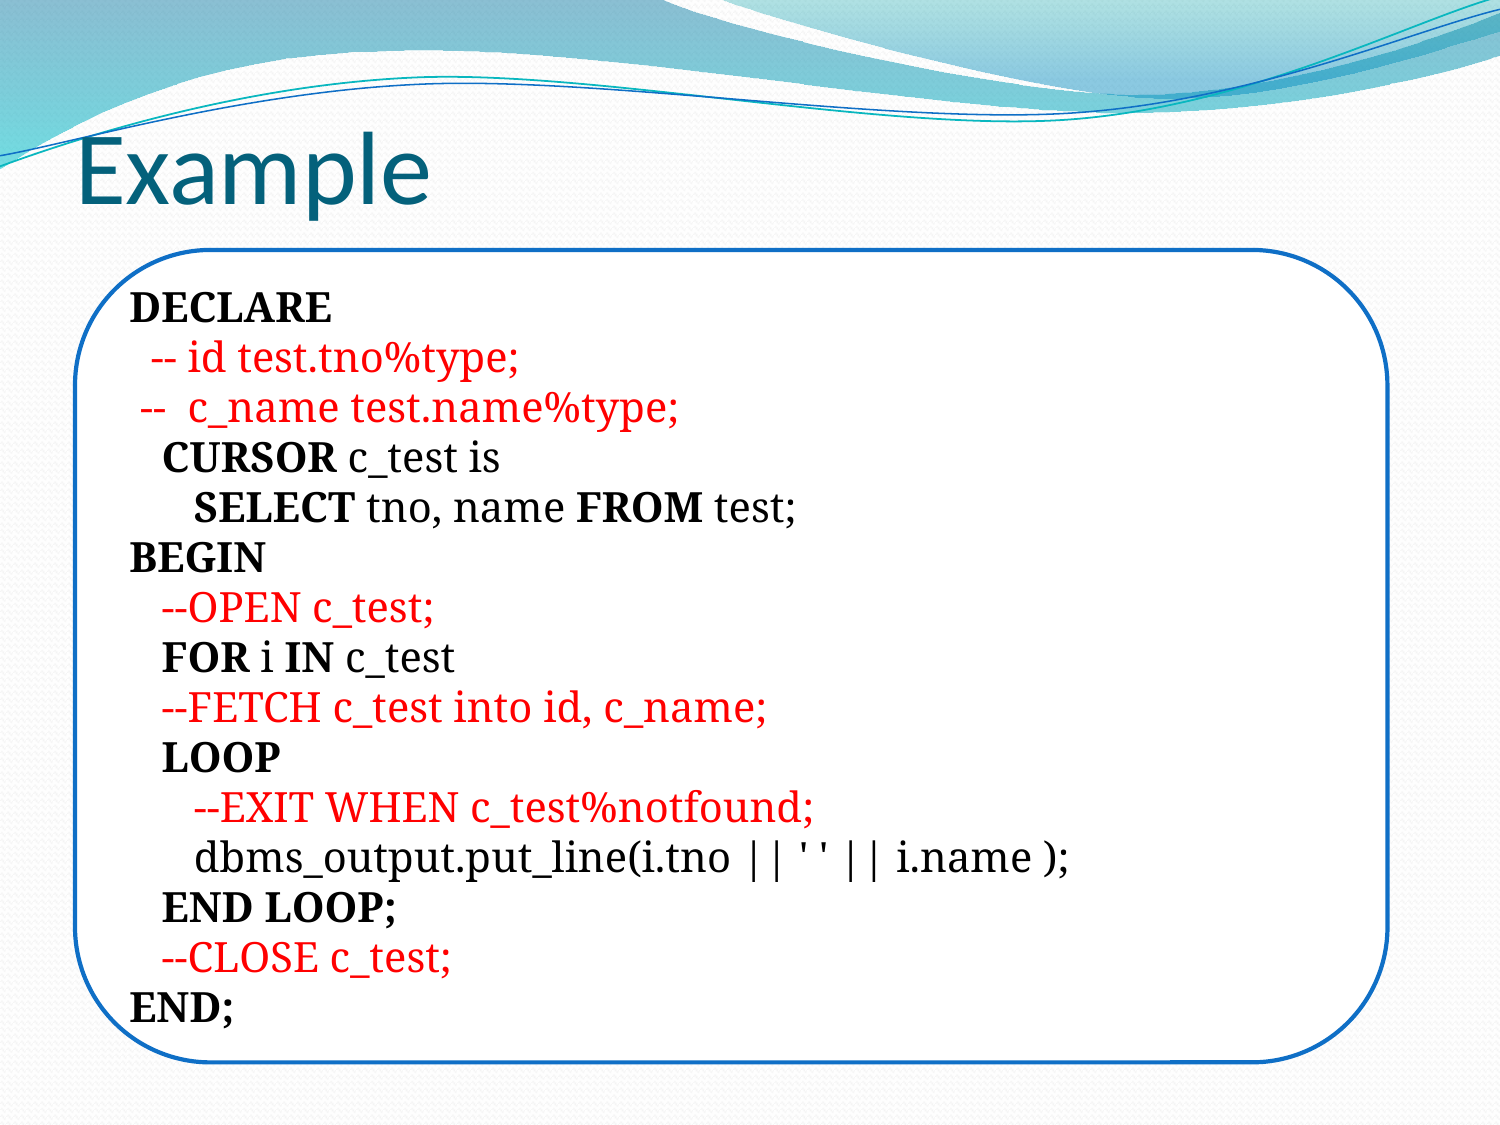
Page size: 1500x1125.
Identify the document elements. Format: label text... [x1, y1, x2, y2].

title Example [75, 37, 1425, 225]
text_box DECLARE -- id test.tno%type; -- c_name test.name%type; CURSOR c_test is SELECT tno, name FROM test; BEGIN --OPEN c_test; FOR i IN c_test --FETCH c_test into id, c_name; LOOP --EXIT WHEN c_test%notfound; dbms_output.put_line(i.tno || ' ' || i.name ); END LOOP; --CLOSE c_test; END; [72, 247, 1390, 1065]
